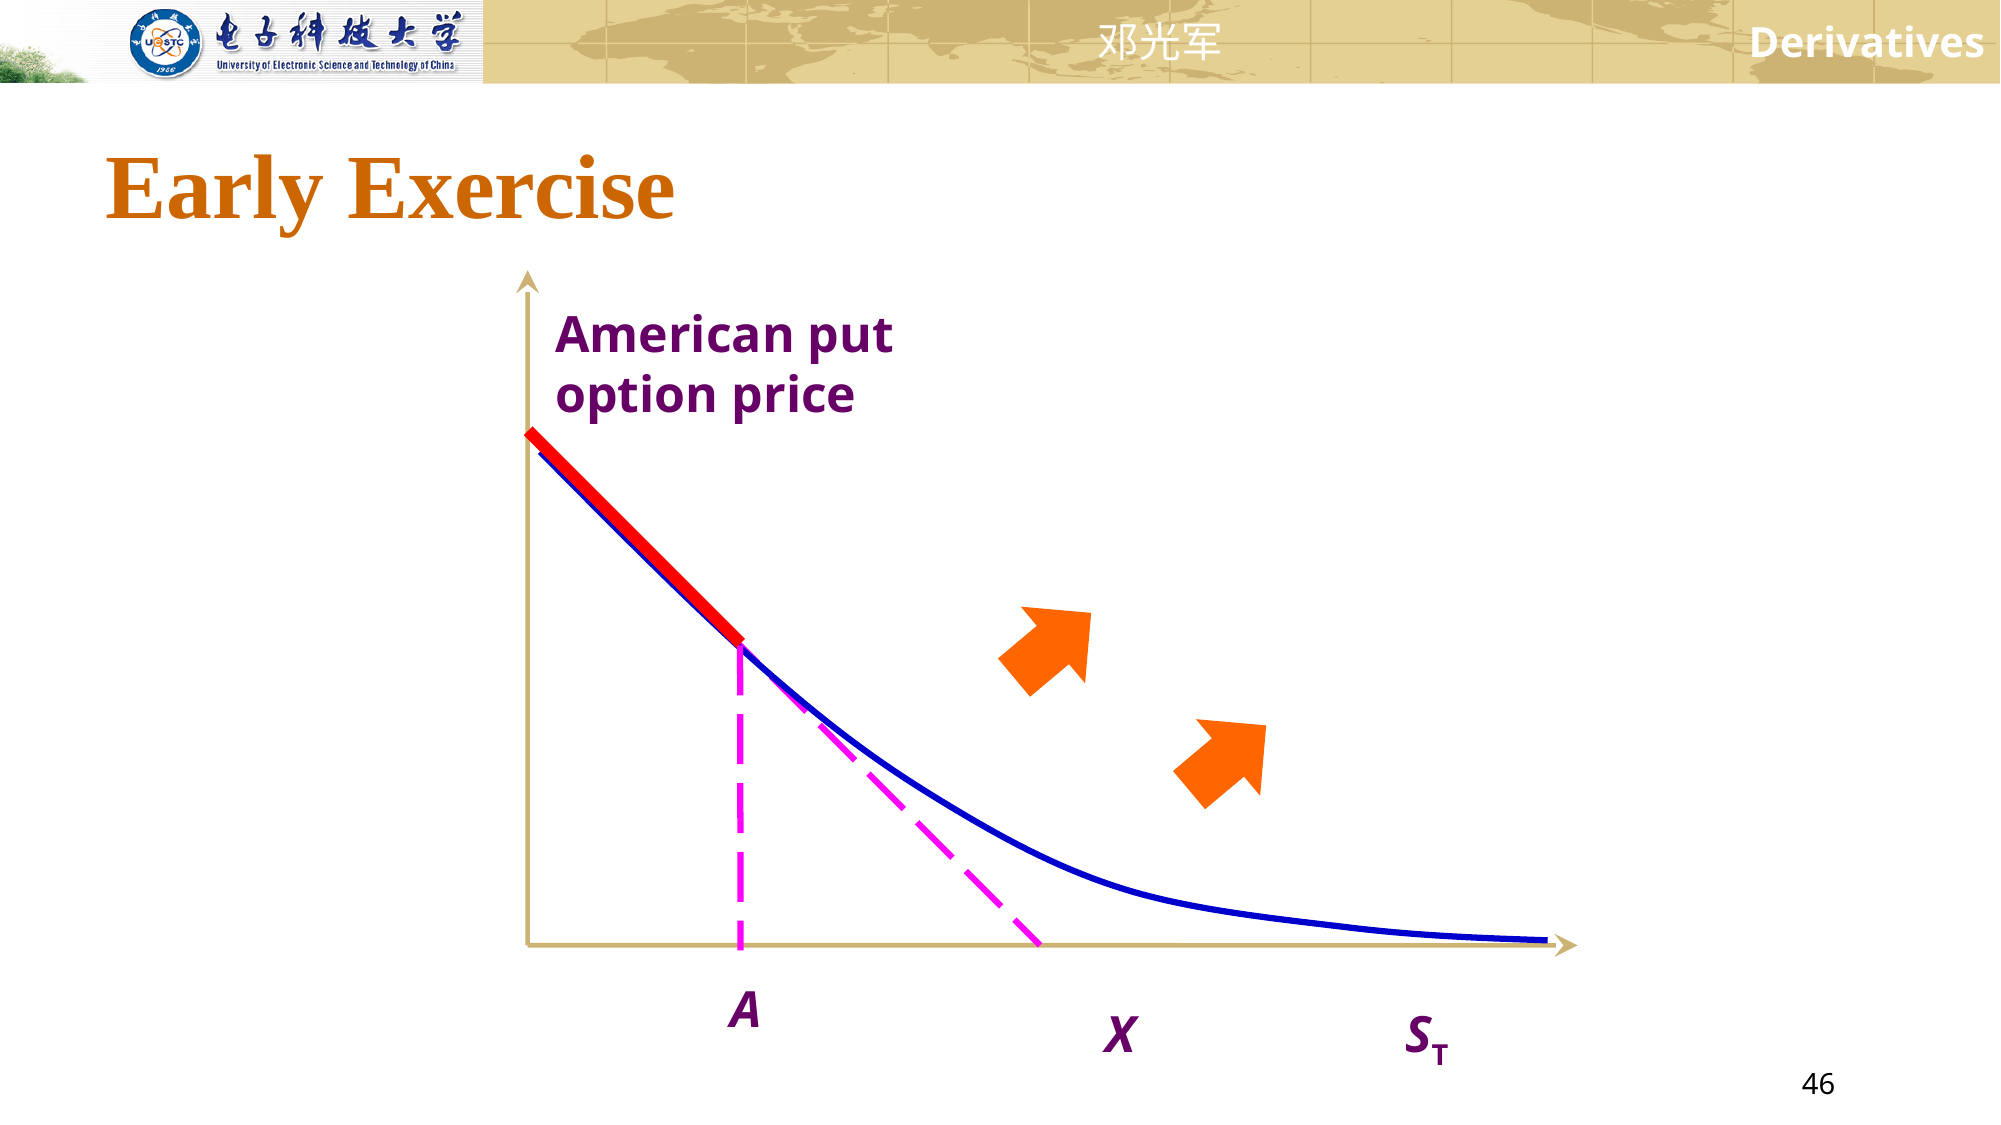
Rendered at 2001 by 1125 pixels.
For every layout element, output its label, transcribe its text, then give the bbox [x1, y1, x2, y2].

text_box A [715, 970, 803, 1046]
text_box X [1090, 995, 1203, 1071]
text_box Early Exercise [90, 113, 1567, 251]
picture [0, 0, 483, 83]
text_box [1556, 935, 1578, 956]
text_box [1173, 719, 1267, 810]
text_box American put option price [540, 295, 928, 431]
text_box ST [1390, 995, 1503, 1079]
text_box [997, 606, 1092, 692]
text_box [517, 270, 538, 291]
text_box [540, 451, 1548, 941]
